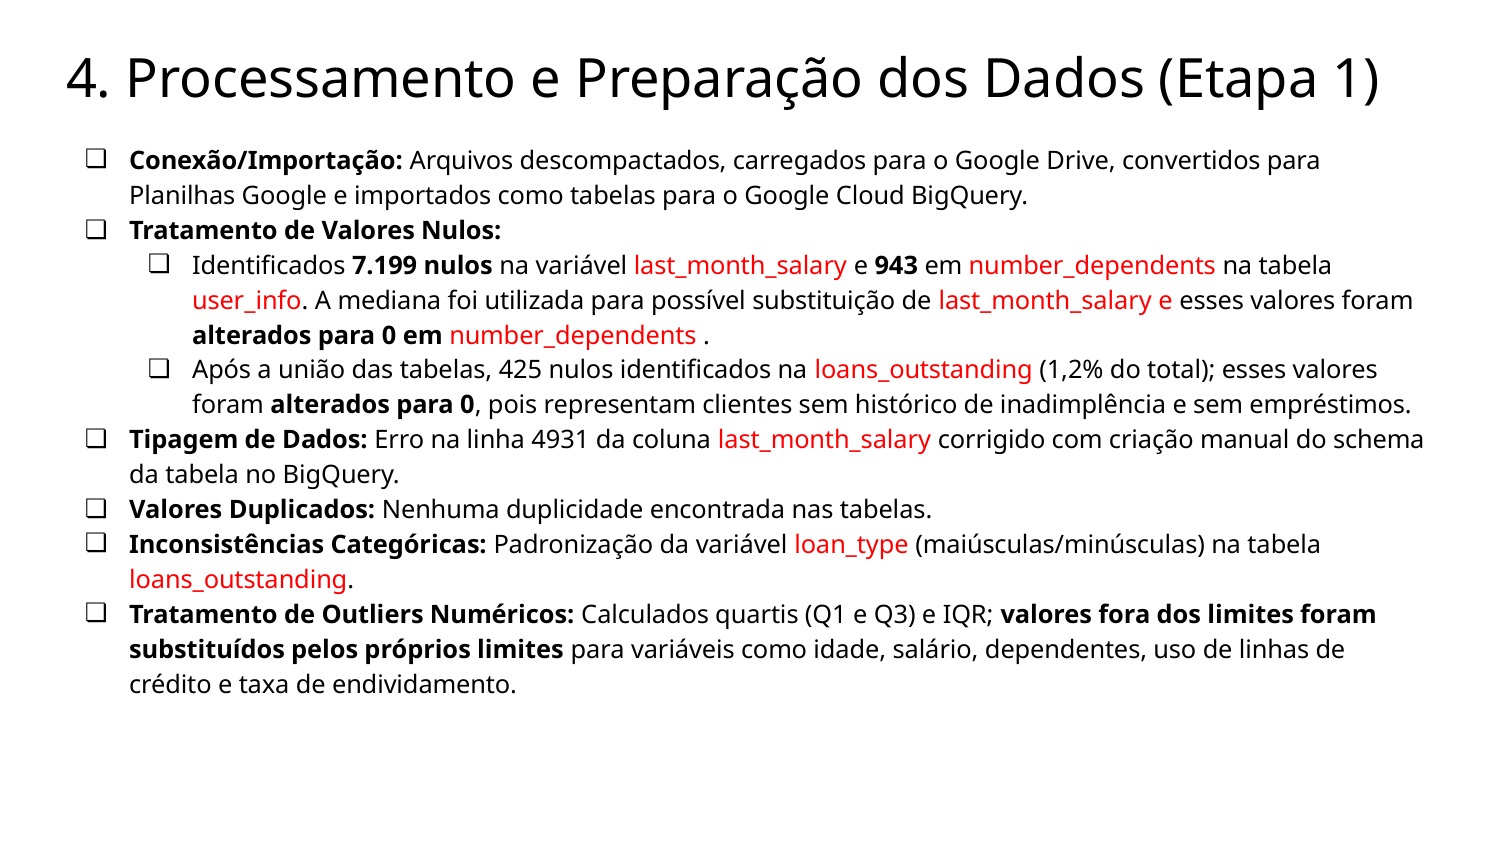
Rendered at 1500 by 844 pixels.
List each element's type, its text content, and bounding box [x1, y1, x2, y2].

title 4. Processamento e Preparação dos Dados (Etapa 1) [51, 28, 1449, 124]
list Conexão/Importação: Arquivos descompactados, carregados para o Google Drive, convertidos para Planilhas Google e importados como tabelas para o Google Cloud BigQuery. Tratamento de Valores Nulos: Identificados 7.199 nulos na variável last_month_salary e 943 em number_dependents na tabela user_info. A mediana foi utilizada para possível substituição de last_month_salary e esses valores foram alterados para 0 em number_dependents . Após a união das tabelas, 425 nulos identificados na loans_outstanding (1,2% do total); esses valores foram alterados para 0, pois representam clientes sem histórico de inadimplência e sem empréstimos. Tipagem de Dados: Erro na linha 4931 da coluna last_month_salary corrigido com criação manual do schema da tabela no BigQuery. Valores Duplicados: Nenhuma duplicidade encontrada nas tabelas. Inconsistências Categóricas: Padronização da variável loan_type (maiúsculas/minúsculas) na tabela loans_outstanding. Tratamento de Outliers Numéricos: Calculados quartis (Q1 e Q3) e IQR; valores fora dos limites foram substituídos pelos próprios limites para variáveis como idade, salário, dependentes, uso de linhas de crédito e taxa de endividamento. [51, 124, 1449, 758]
